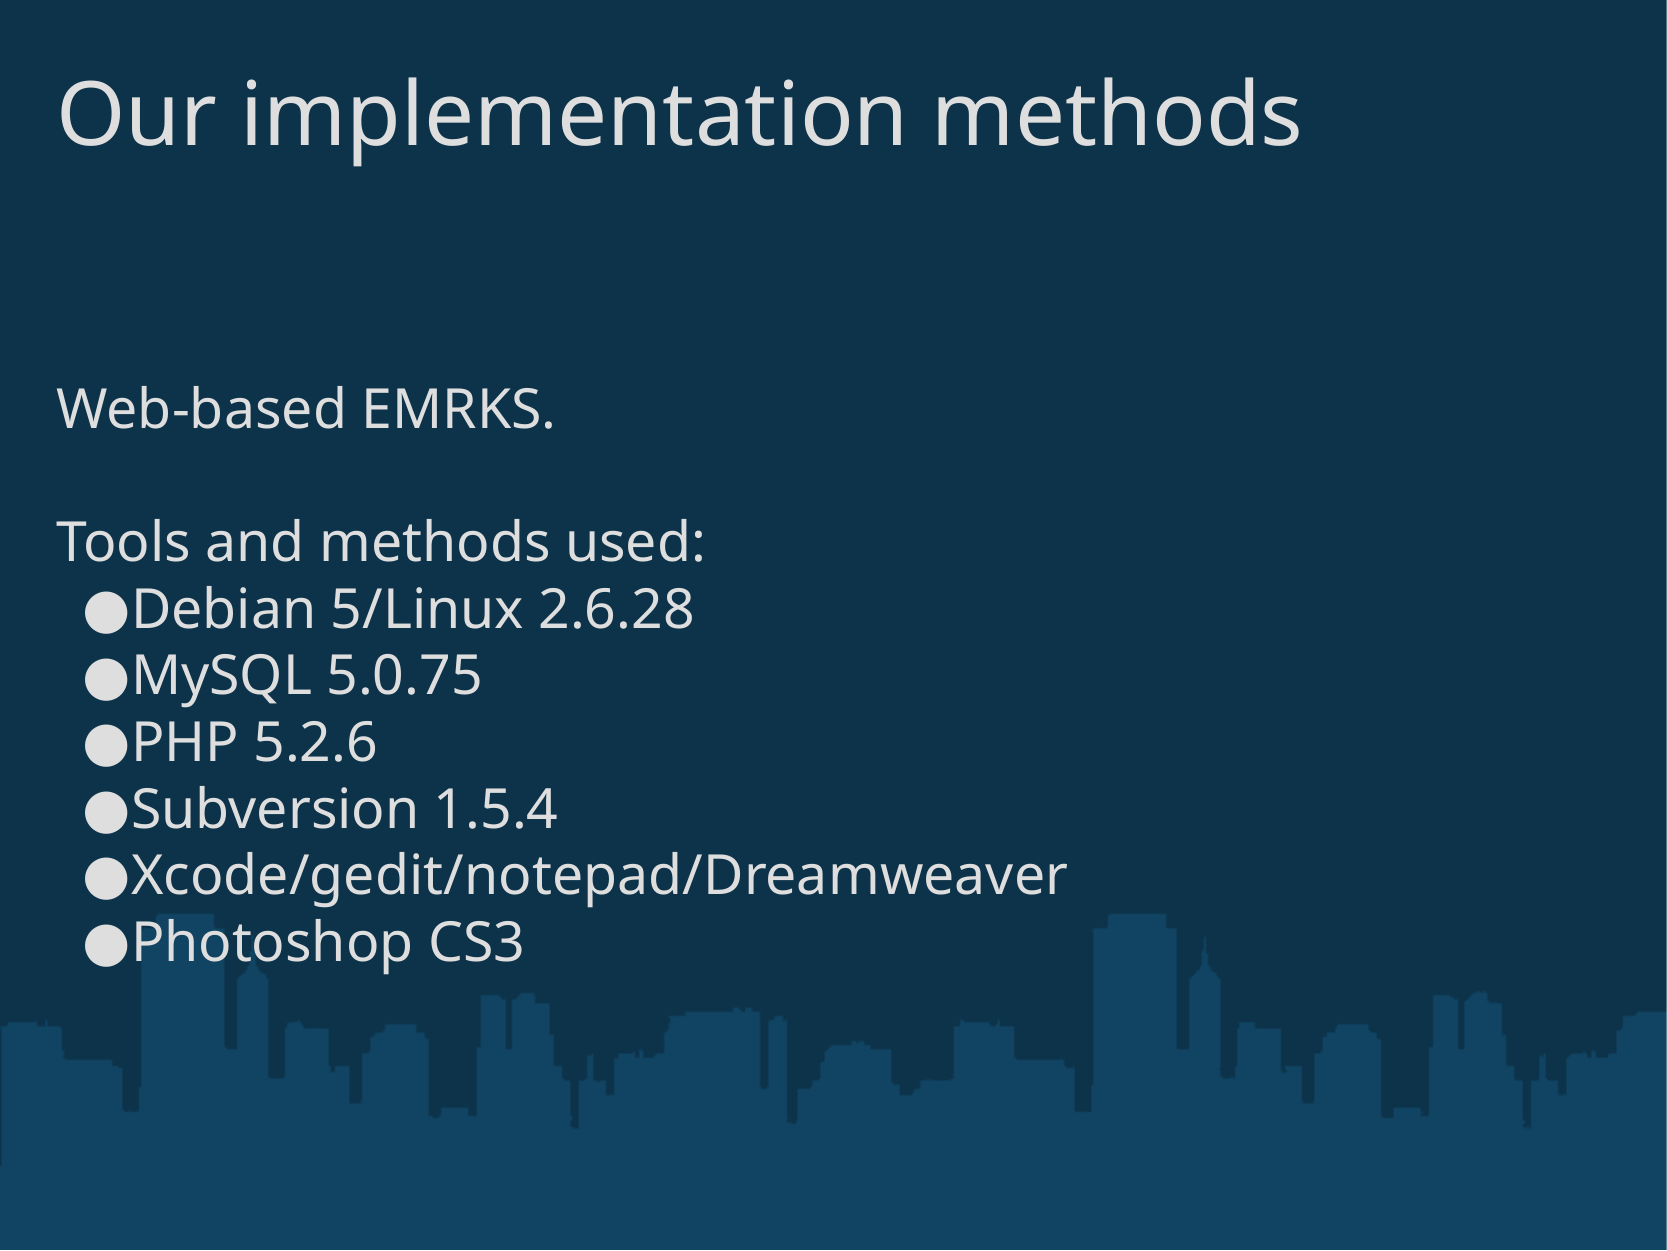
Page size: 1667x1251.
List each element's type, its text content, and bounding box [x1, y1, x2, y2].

title Our implementation methods [50, 50, 1630, 213]
picture [0, 0, 1667, 1250]
list Web-based EMRKS. Tools and methods used: Debian 5/Linux 2.6.28 MySQL 5.0.75 PHP 5.2.6 Subversion 1.5.4 Xcode/gedit/notepad/Dreamweaver Photoshop CS3 [50, 300, 1630, 1213]
